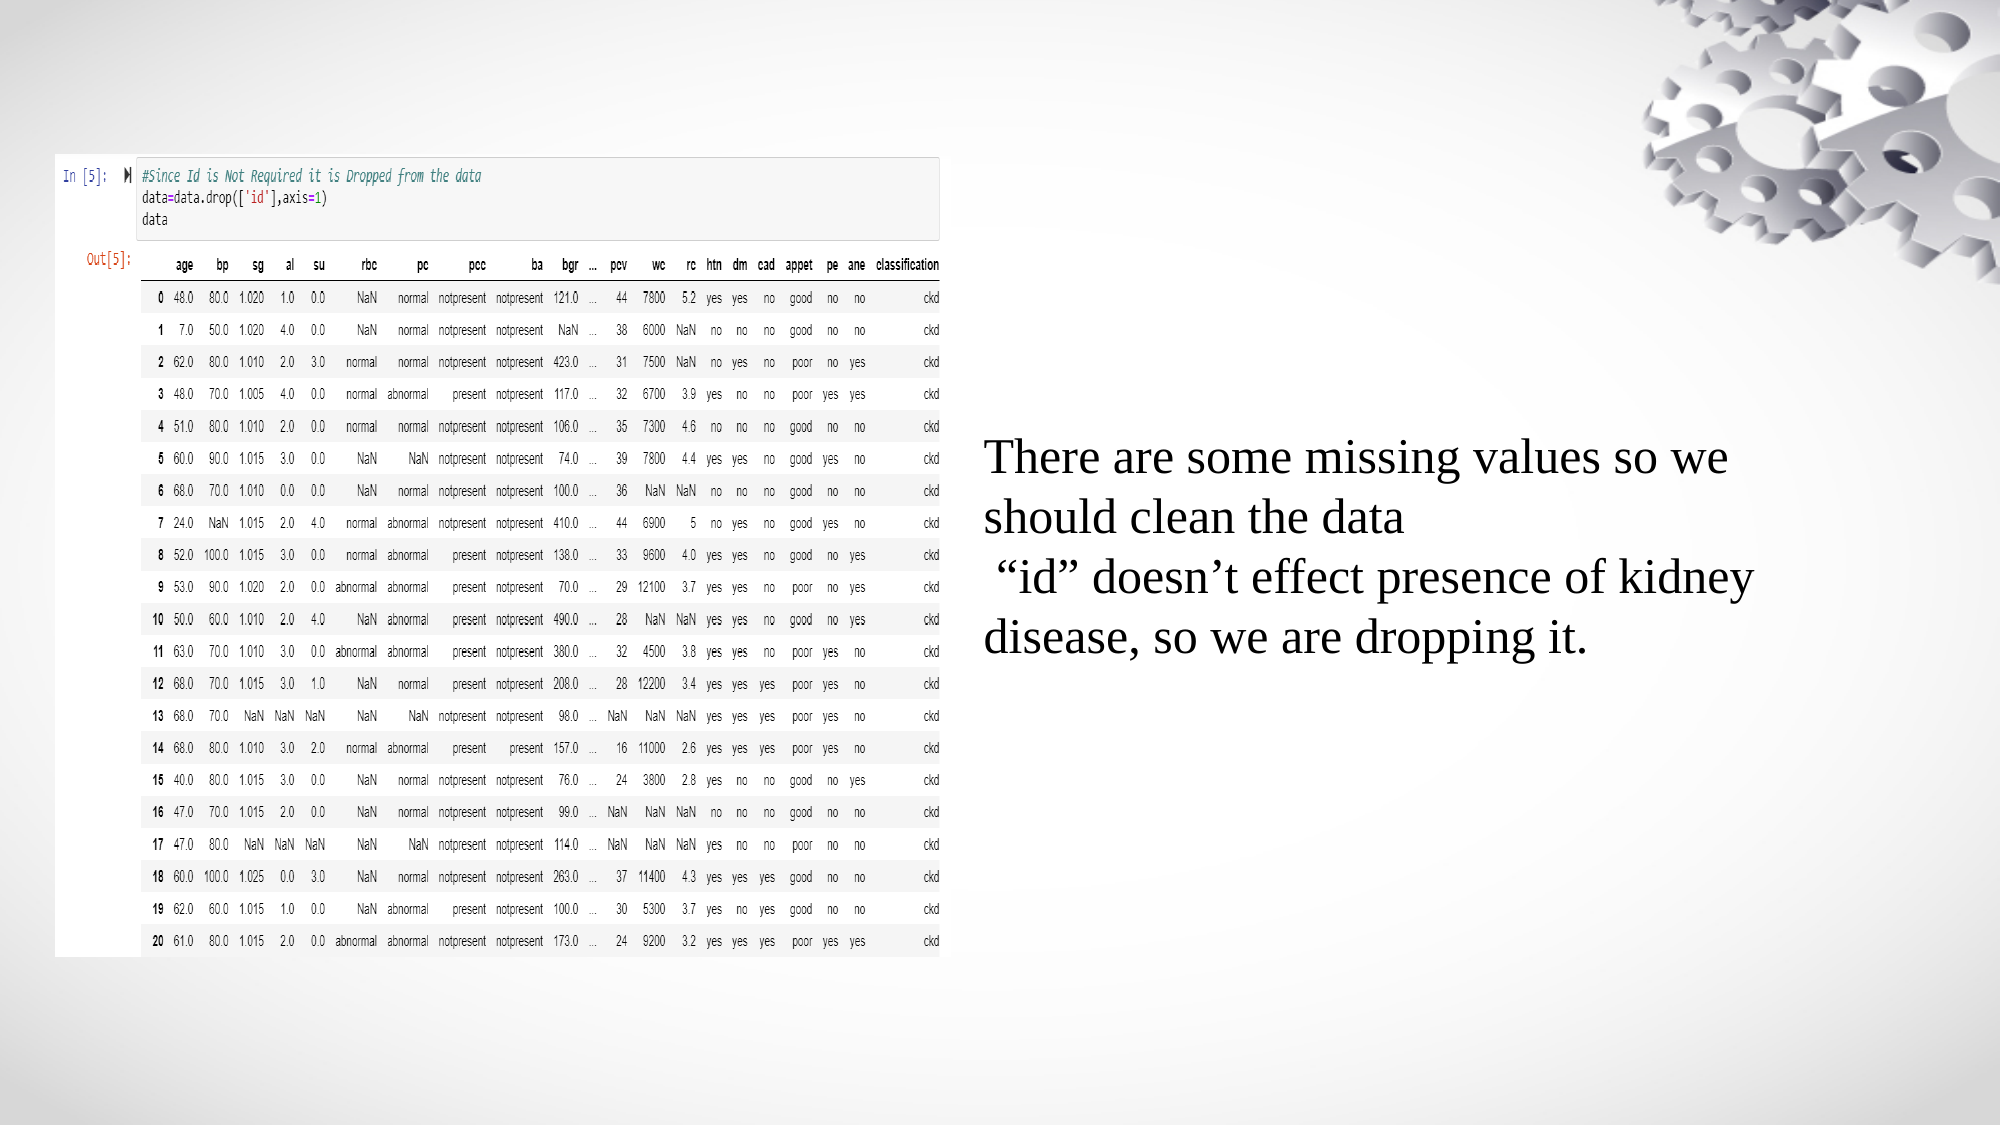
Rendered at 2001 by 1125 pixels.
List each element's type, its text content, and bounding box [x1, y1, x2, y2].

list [55, 154, 951, 957]
title There are some missing values so we should clean the data “id” doesn’t effect presence of kidney disease, so we are dropping it. [968, 101, 1851, 986]
picture [0, 0, 2000, 1125]
